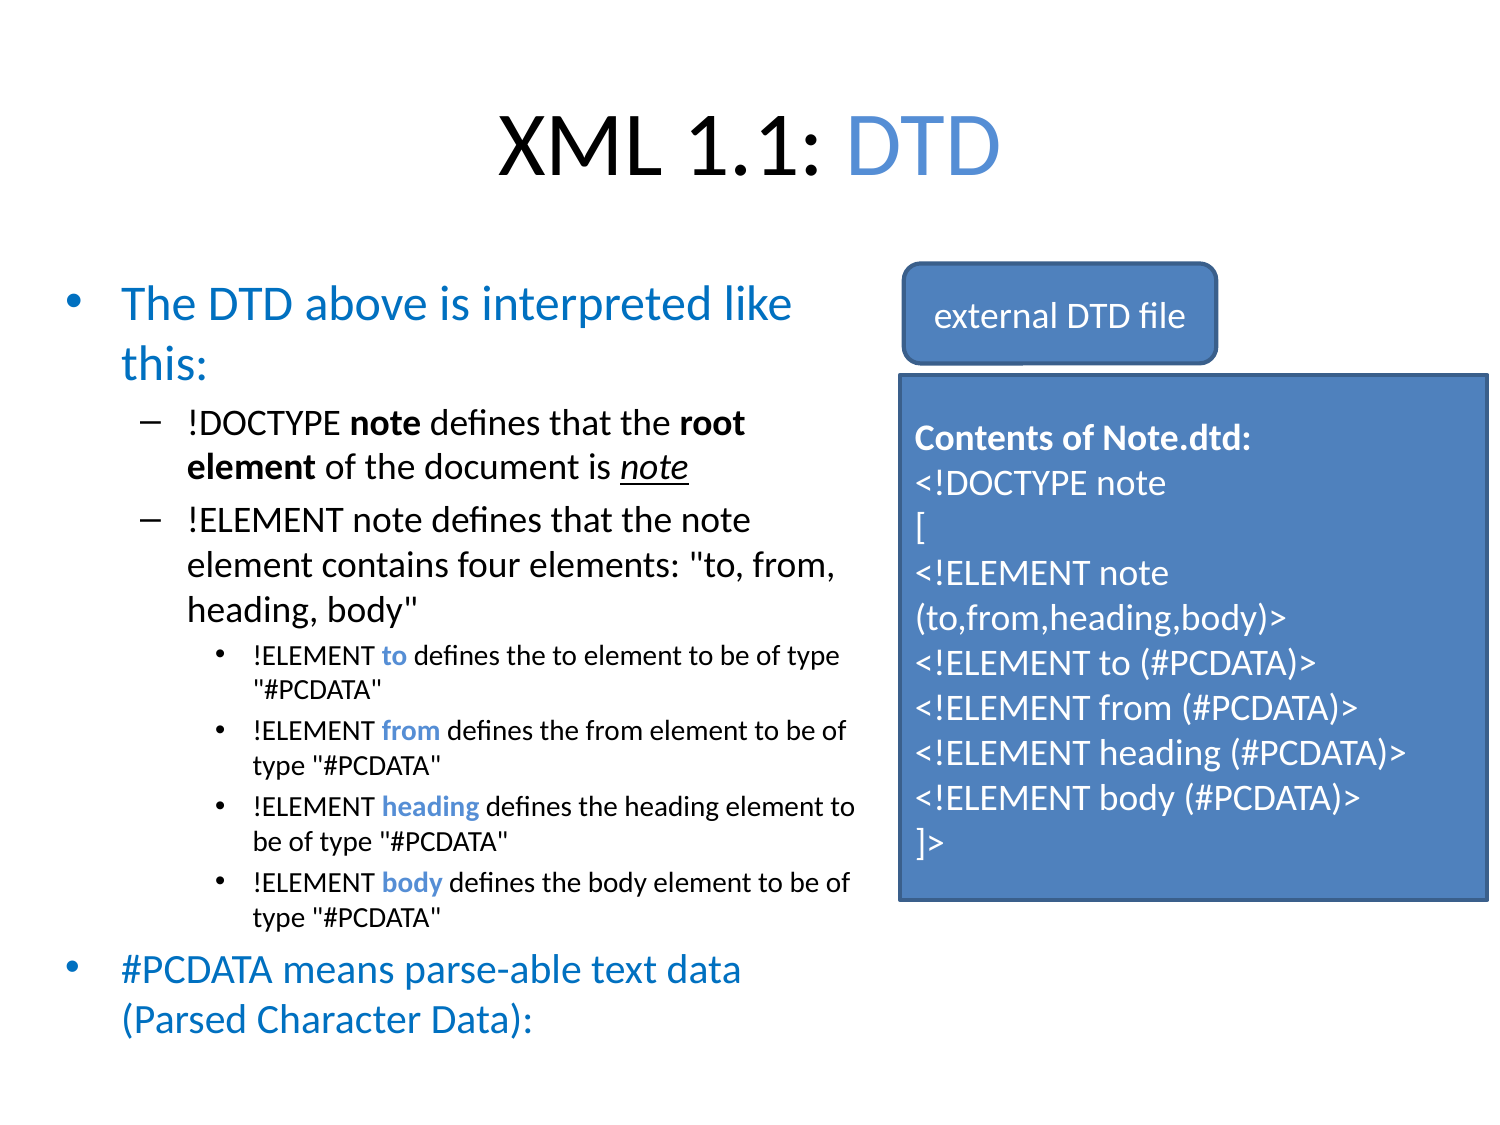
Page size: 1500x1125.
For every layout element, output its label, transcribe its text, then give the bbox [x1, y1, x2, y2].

text_box external DTD file [901, 261, 1219, 366]
list The DTD above is interpreted like this: !DOCTYPE note defines that the root element of the document is note !ELEMENT note defines that the note element contains four elements: "to, from, heading, body" !ELEMENT to defines the to element to be of type "#PCDATA" !ELEMENT from defines the from element to be of type "#PCDATA" !ELEMENT heading defines the heading element to be of type "#PCDATA" !ELEMENT body defines the body element to be of type "#PCDATA" #PCDATA means parse-able text data (Parsed Character Data): [50, 262, 875, 1063]
title XML 1.1: DTD [75, 45, 1425, 233]
text_box Contents of Note.dtd: <!DOCTYPE note [ <!ELEMENT note (to,from,heading,body)> <!ELEMENT to (#PCDATA)> <!ELEMENT from (#PCDATA)> <!ELEMENT heading (#PCDATA)> <!ELEMENT body (#PCDATA)> ]> [898, 373, 1489, 902]
